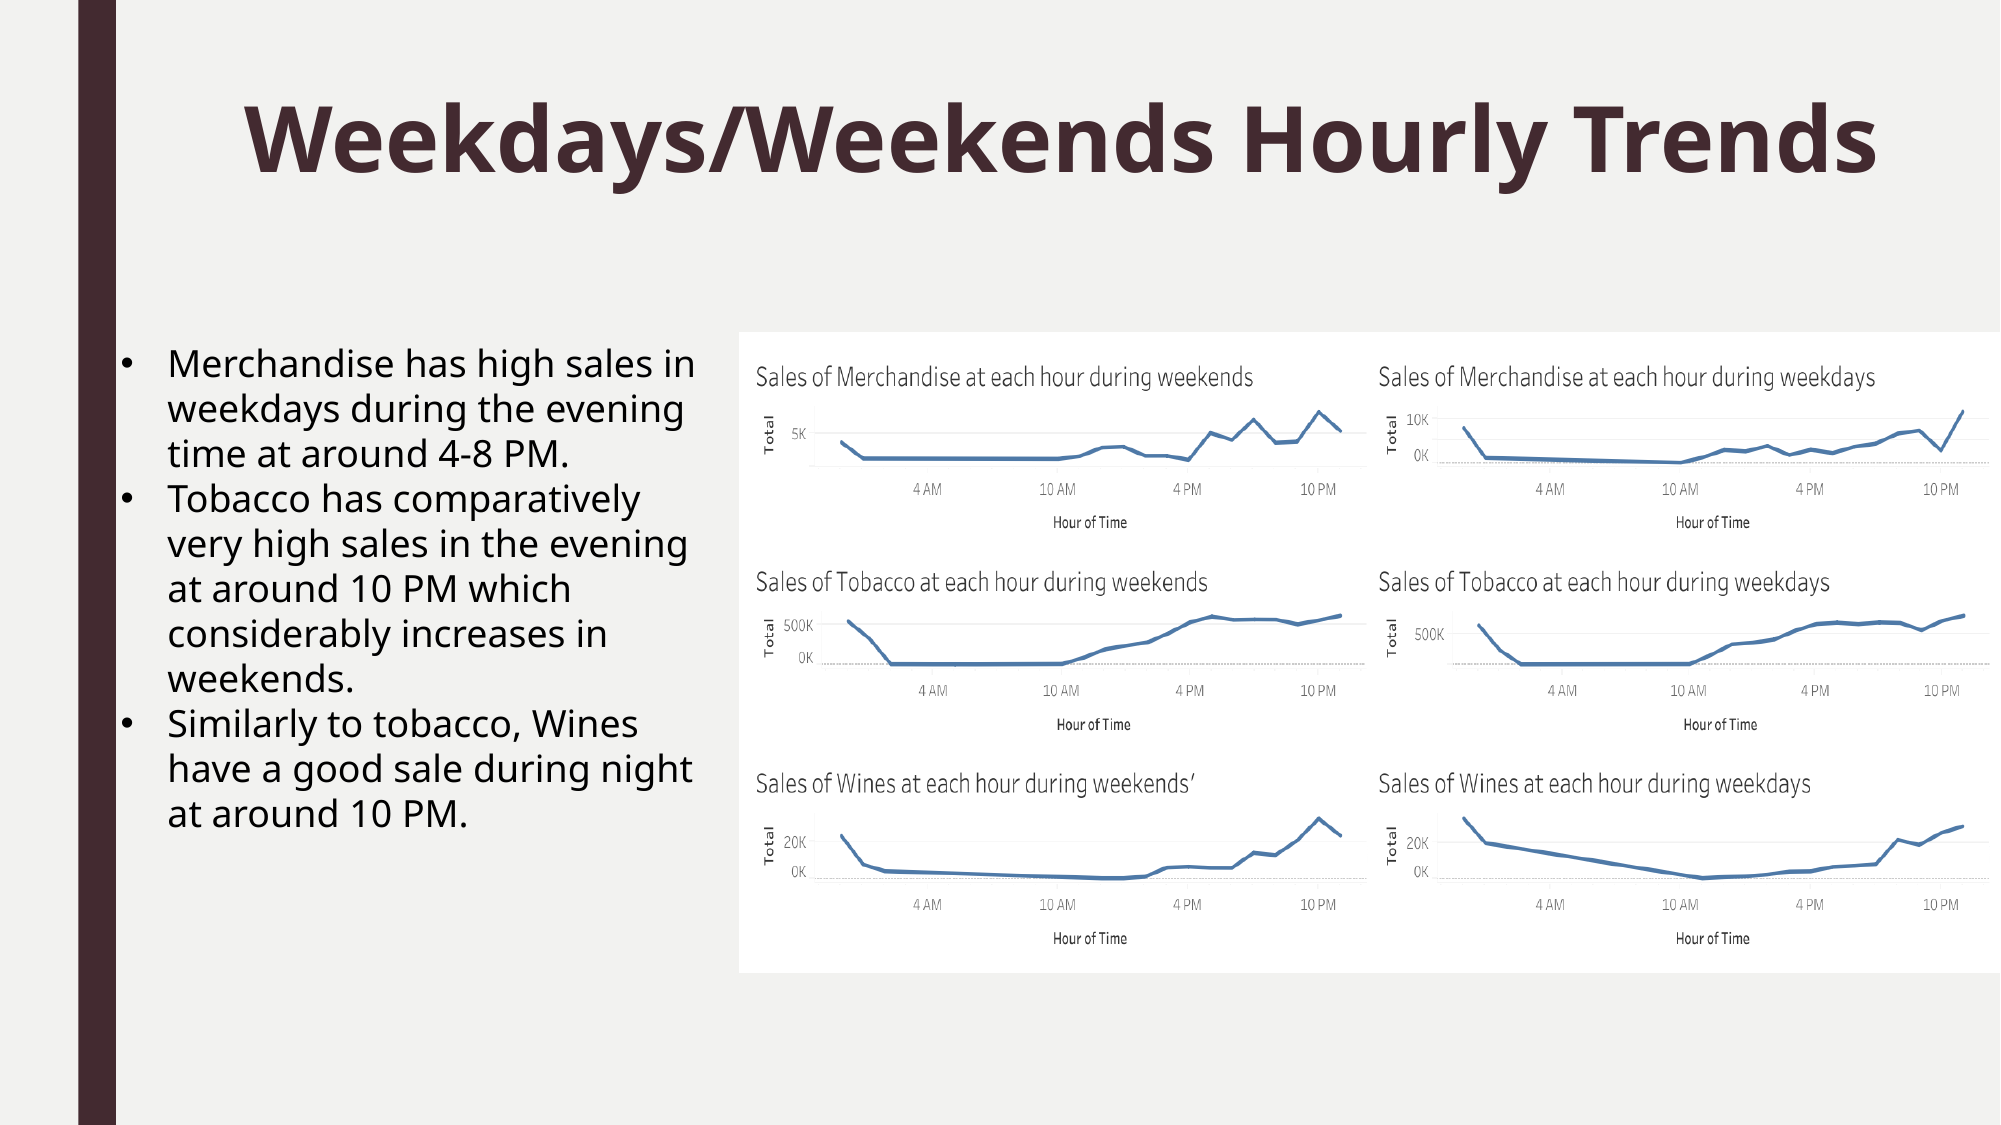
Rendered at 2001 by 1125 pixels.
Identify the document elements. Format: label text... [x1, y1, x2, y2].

title Weekdays/Weekends Hourly Trends [229, 86, 2000, 218]
text_box Merchandise has high sales in weekdays during the evening time at around 4-8 PM. Tobacco has comparatively very high sales in the evening at around 10 PM which considerably increases in weekends. Similarly to tobacco, Wines have a good sale during night at around 10 PM. [105, 332, 739, 843]
picture [739, 332, 2000, 973]
